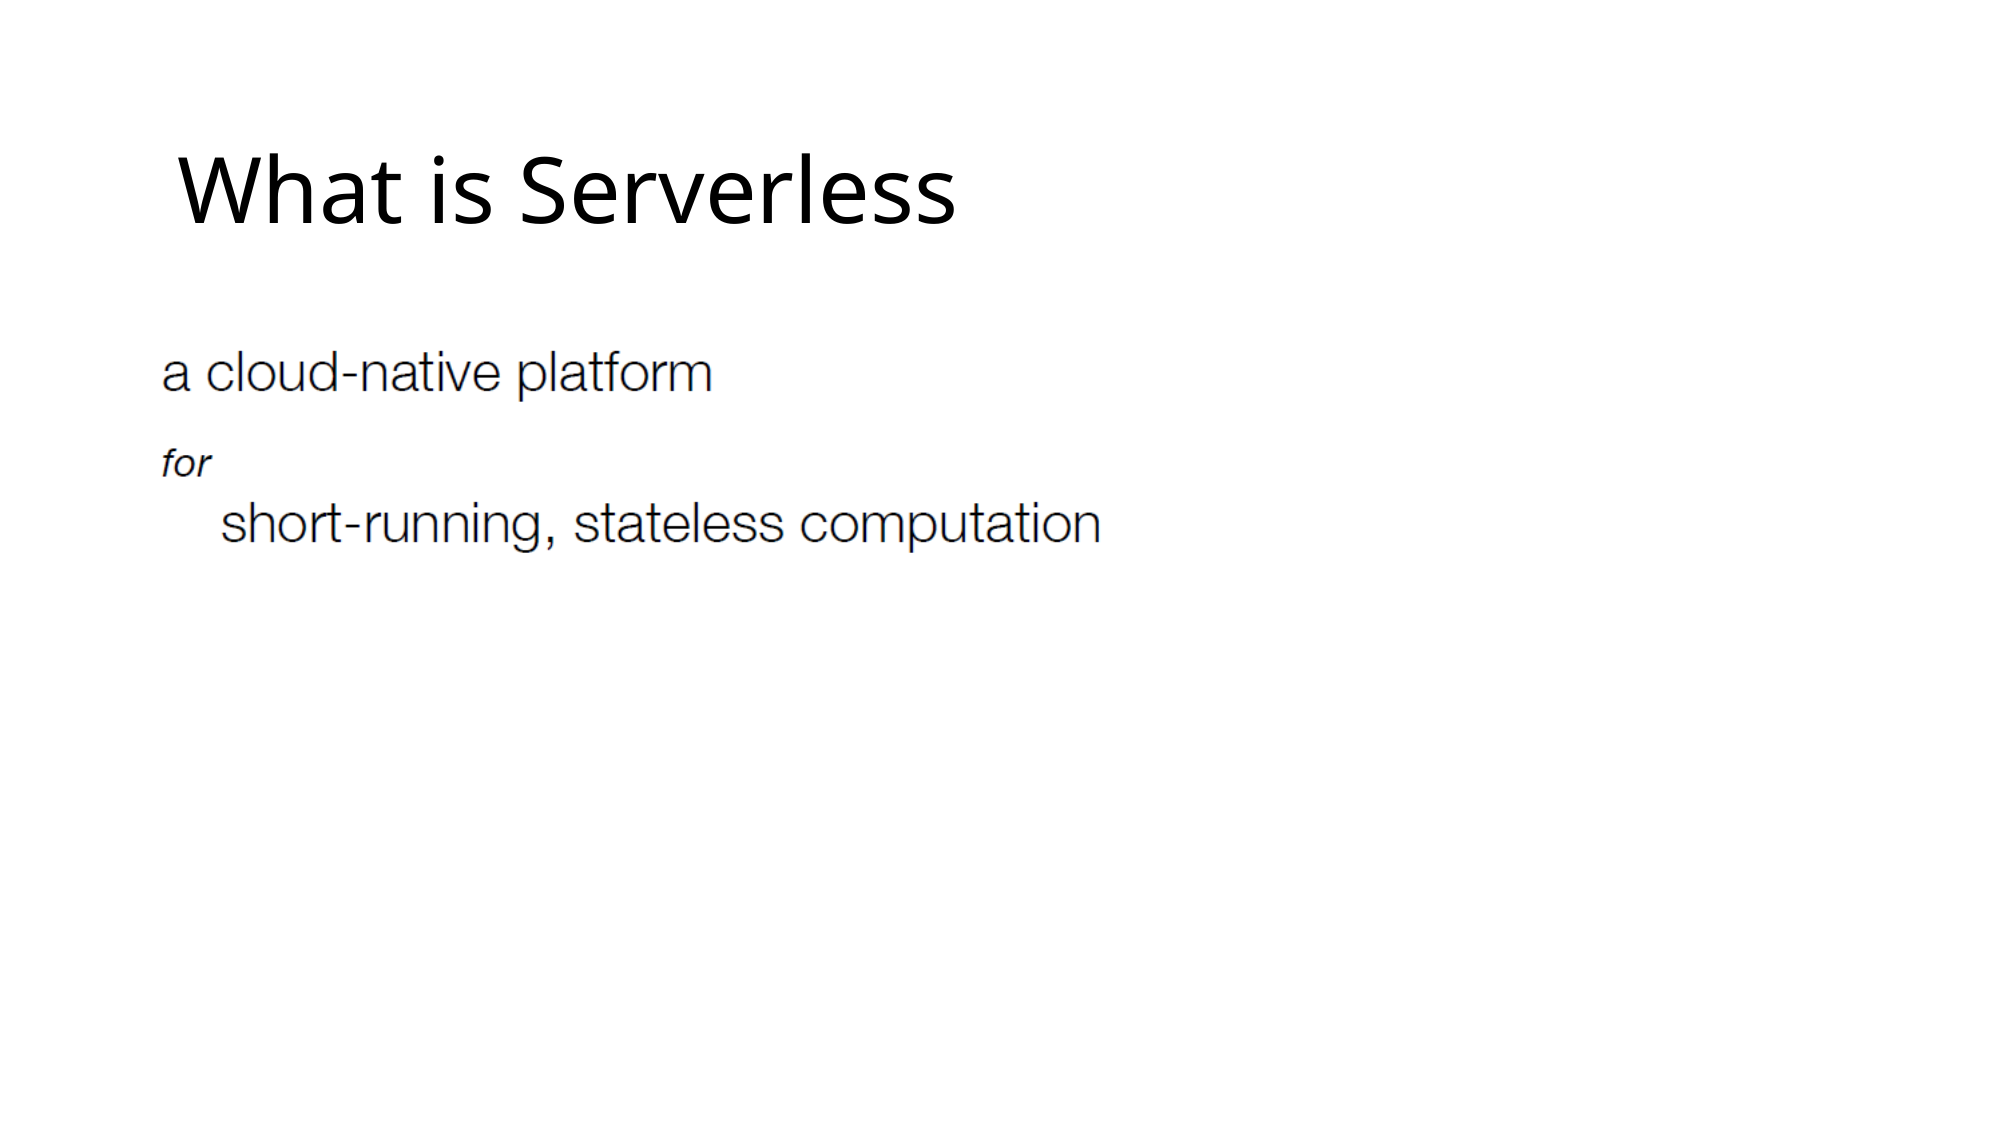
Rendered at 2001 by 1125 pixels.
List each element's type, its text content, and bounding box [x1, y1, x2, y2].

picture [91, 323, 1643, 583]
text_box What is Serverless [162, 84, 1888, 303]
